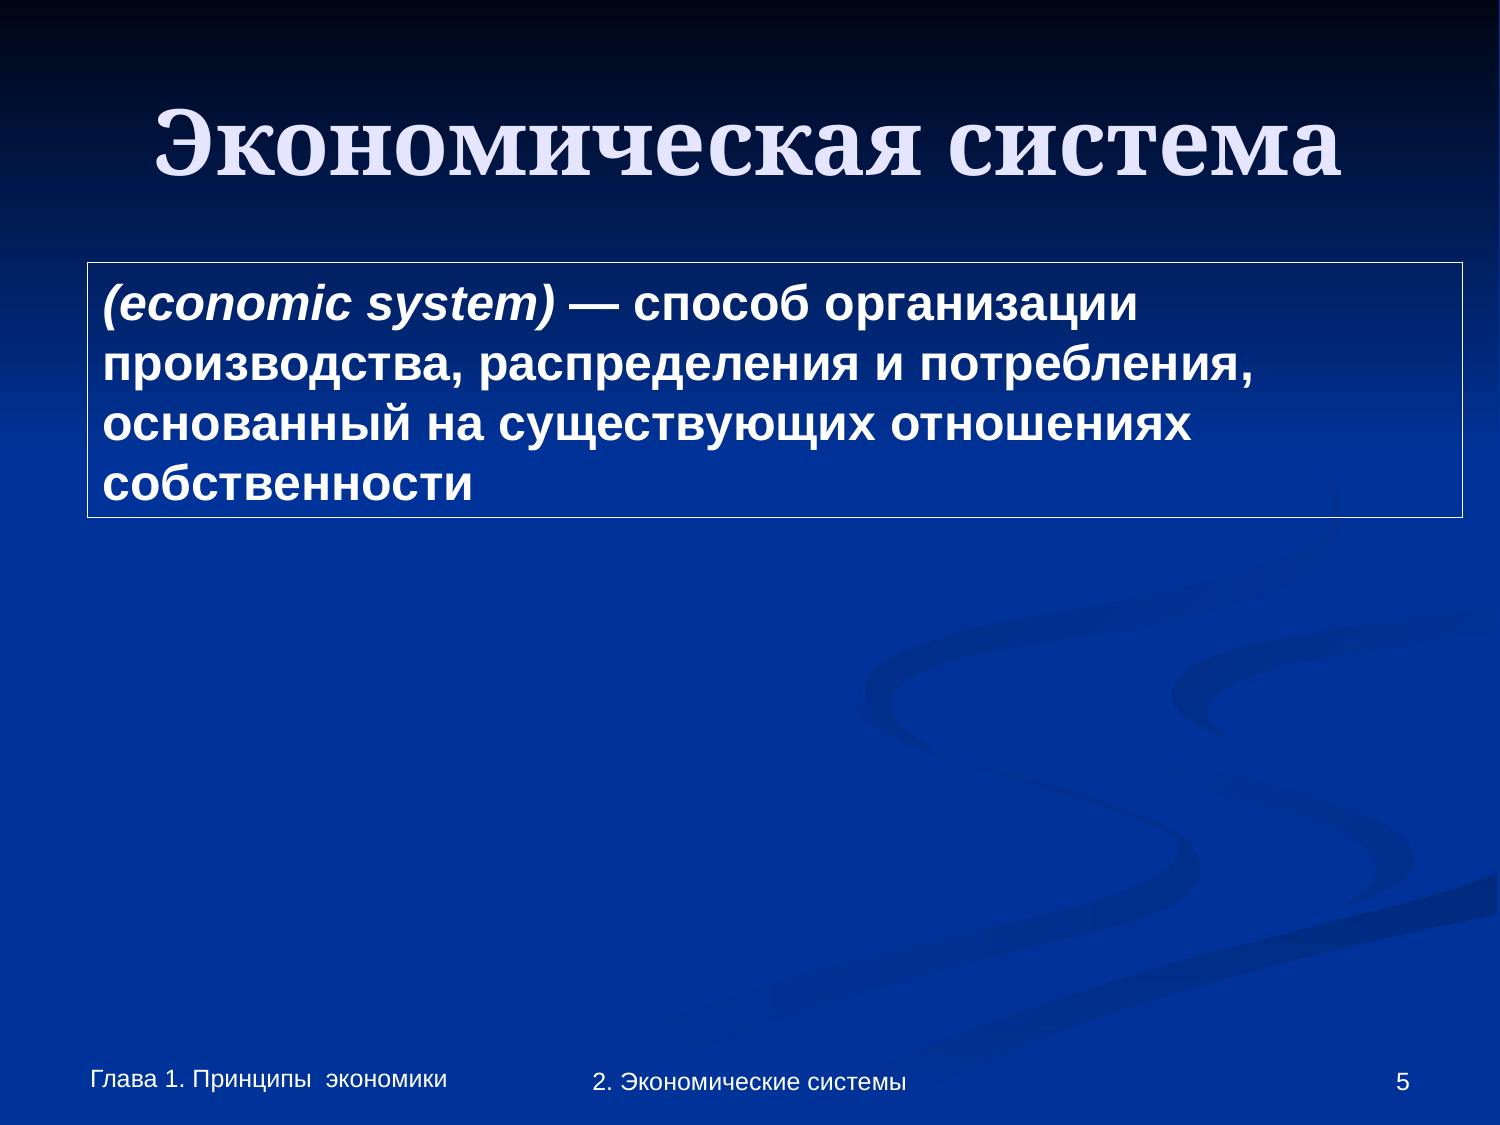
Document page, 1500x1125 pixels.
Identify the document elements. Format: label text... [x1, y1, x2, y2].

title Экономическая система [75, 45, 1425, 233]
text_box Глава 1. Принципы экономики [74, 1062, 512, 1100]
text_box ‹#› [1074, 1062, 1425, 1104]
text_box (economic system) — способ организации производства, распределения и потребления, основанный на существующих отношениях собственности [87, 262, 1463, 518]
text_box 2. Экономические системы [512, 1062, 988, 1104]
